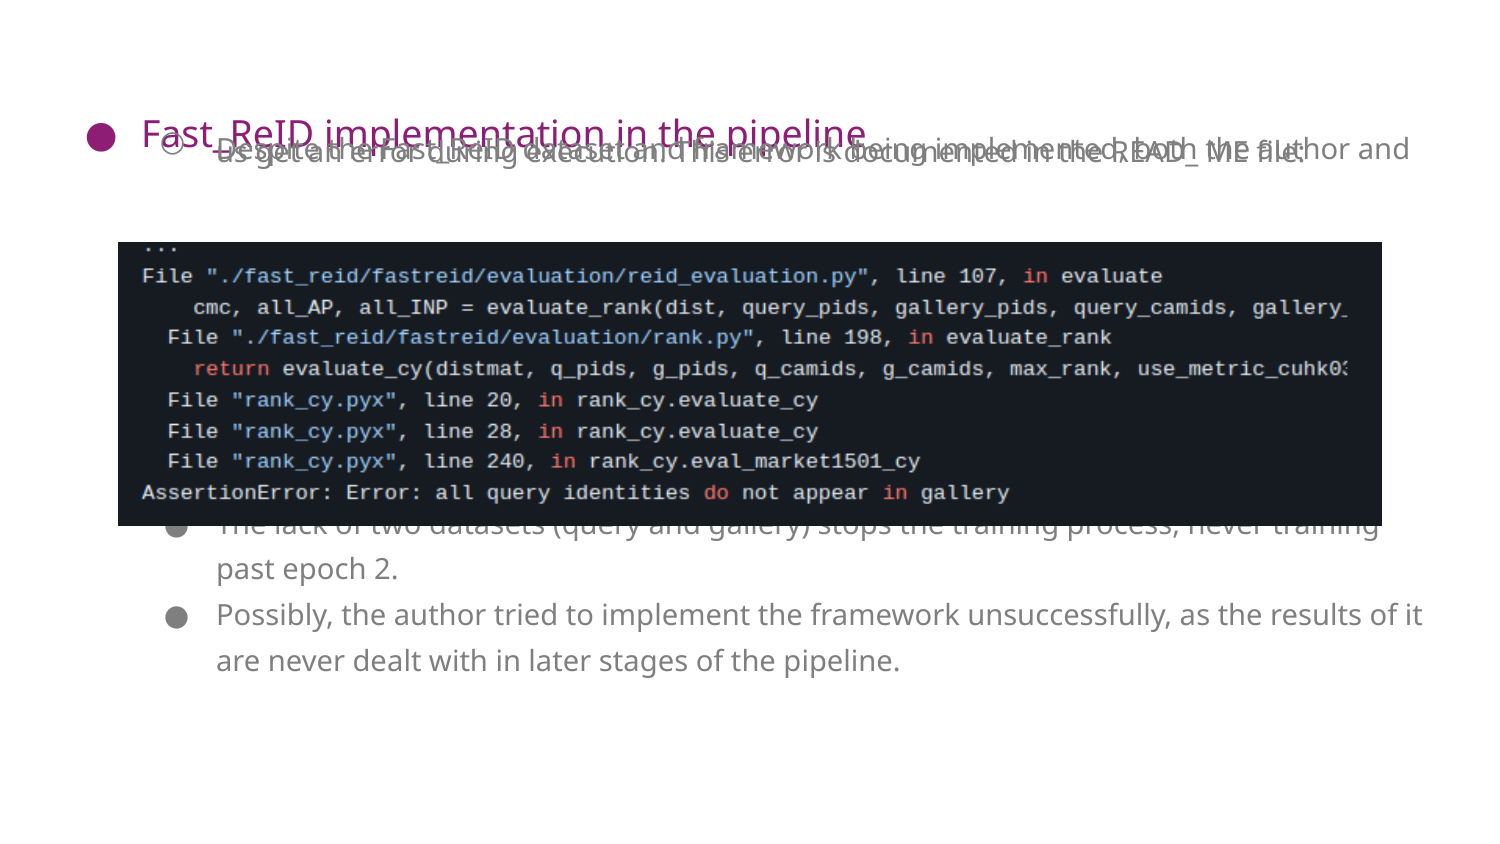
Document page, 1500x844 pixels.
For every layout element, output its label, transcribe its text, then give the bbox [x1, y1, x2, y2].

picture [118, 242, 1382, 526]
list Fast_ReID implementation in the pipeline Despite the Fast_ReID dataset and framework being implemented, both the author and us get an error during execution. This error is documented in the READ_ ME file: The lack of two datasets (query and gallery) stops the training process, never training past epoch 2. Possibly, the author tried to implement the framework unsuccessfully, as the results of it are never dealt with in later stages of the pipeline. [51, 84, 1449, 750]
